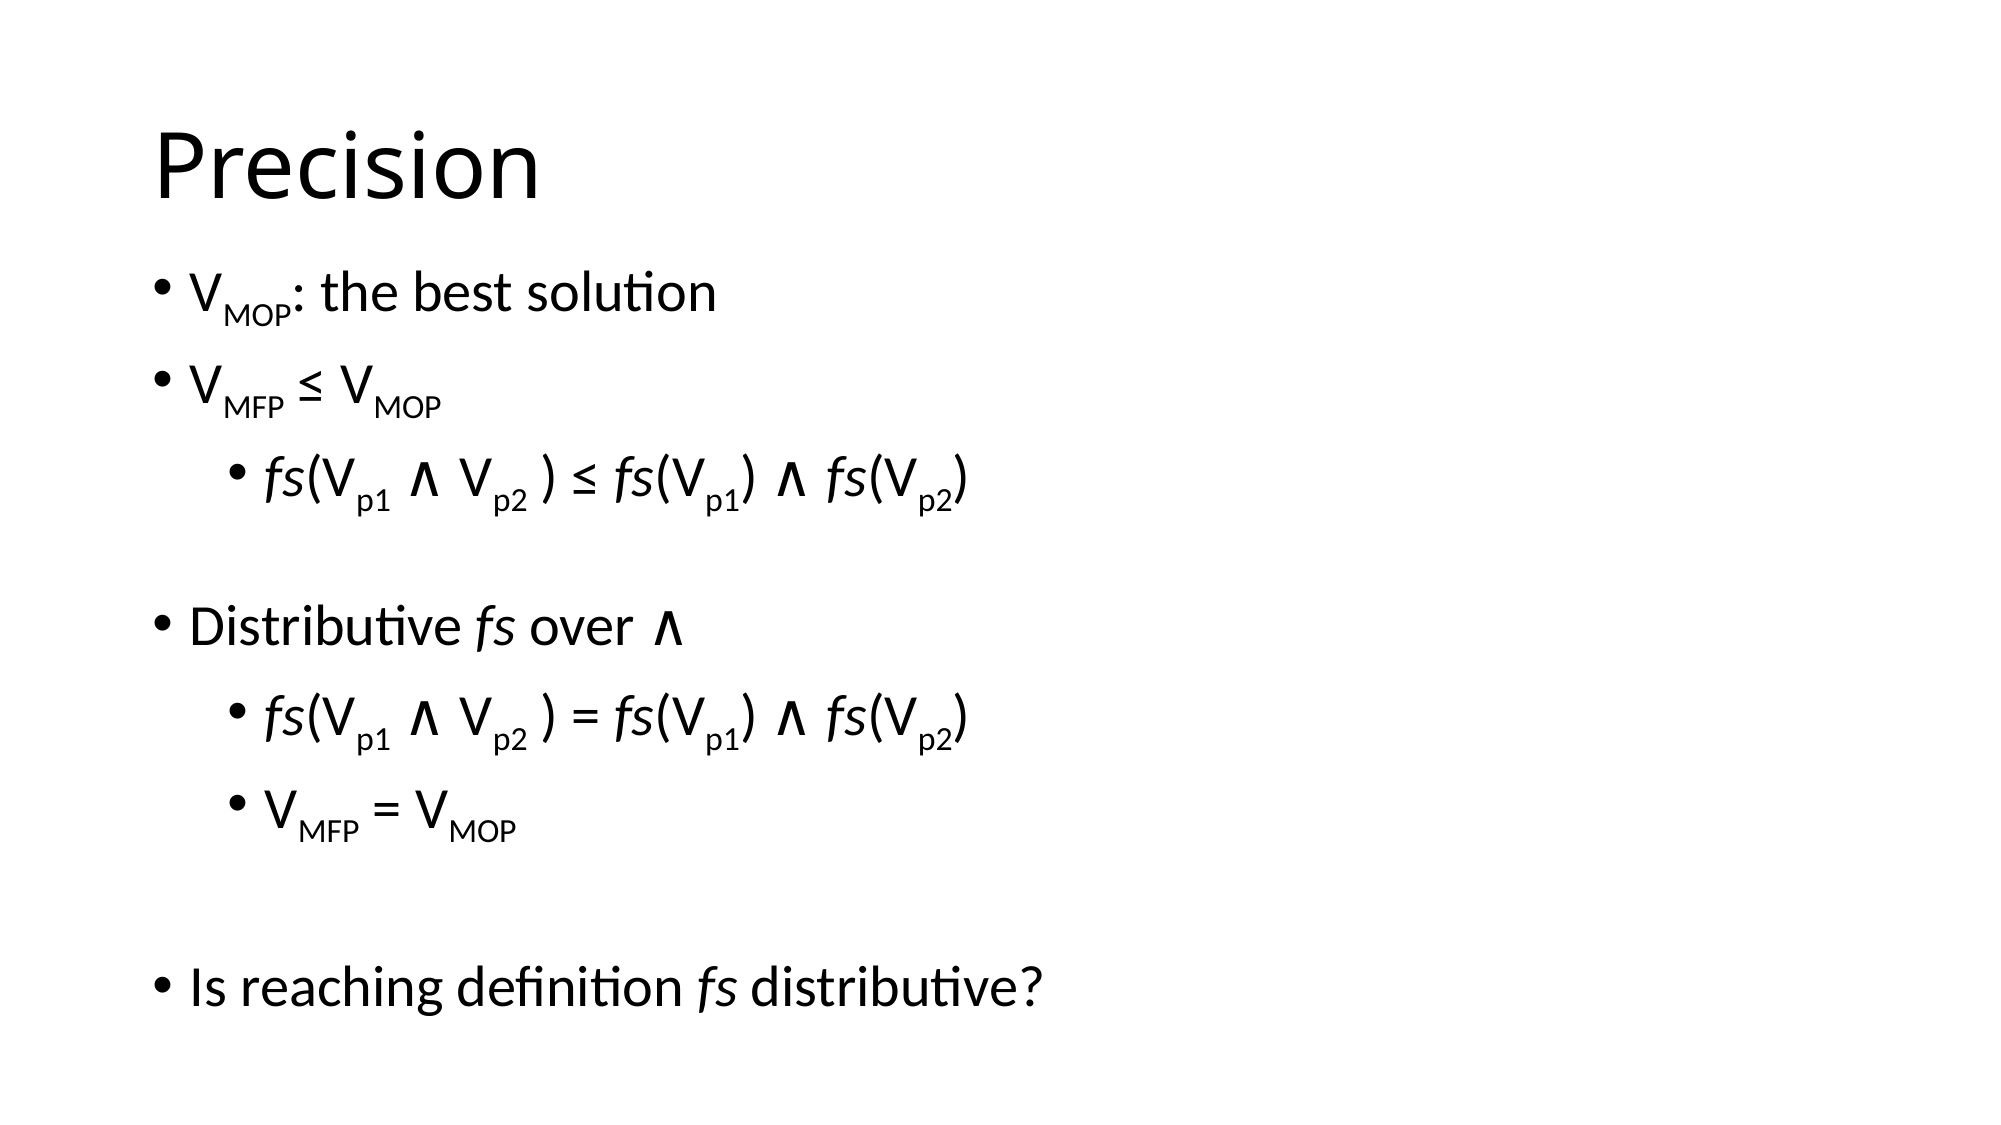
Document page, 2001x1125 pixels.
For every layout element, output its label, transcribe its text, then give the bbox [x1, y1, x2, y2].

title Precision [137, 59, 1863, 246]
list VMOP: the best solution VMFP ≤ VMOP fs(Vp1 ∧ Vp2 ) ≤ fs(Vp1) ∧ fs(Vp2) Distributive fs over ∧ fs(Vp1 ∧ Vp2 ) = fs(Vp1) ∧ fs(Vp2) VMFP = VMOP Is reaching definition fs distributive? [137, 246, 1863, 1073]
